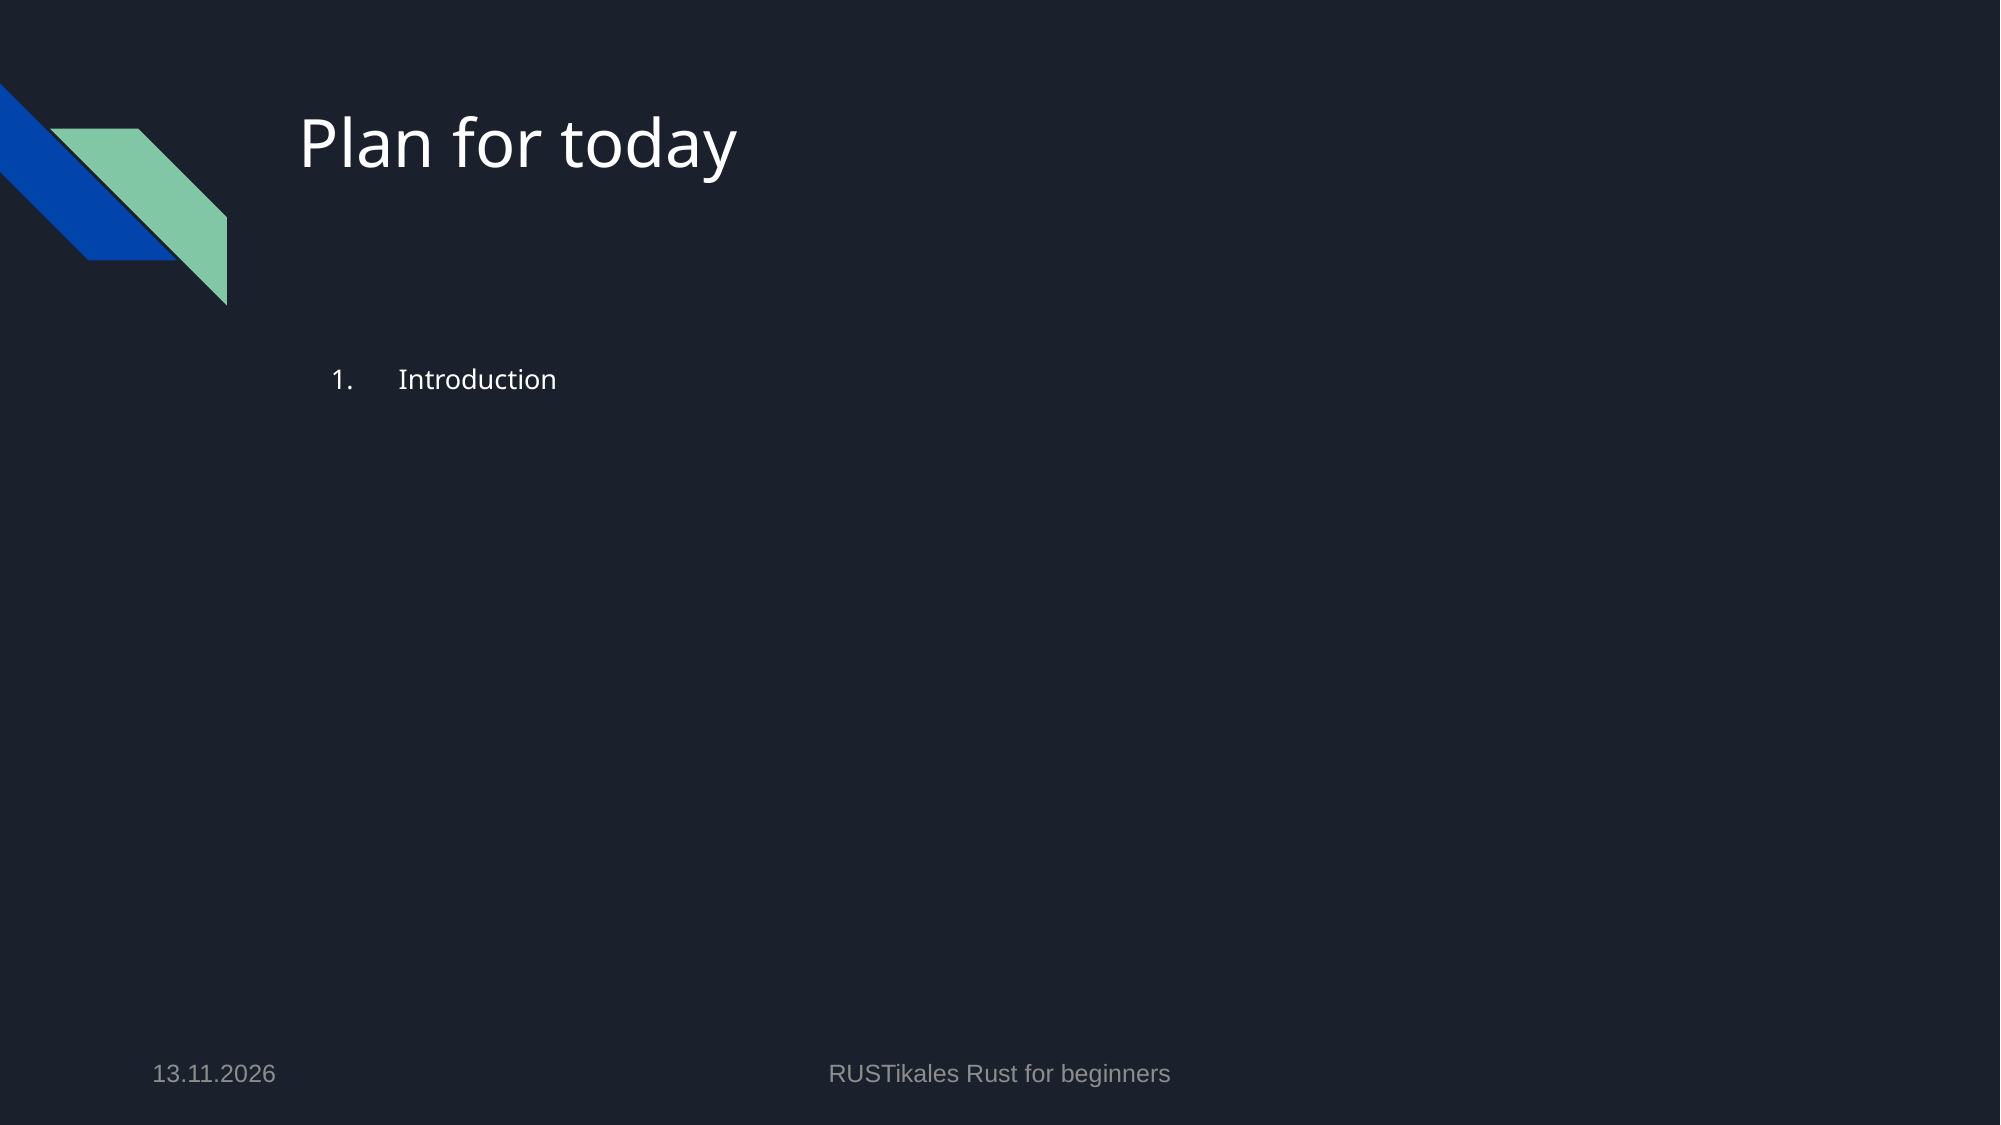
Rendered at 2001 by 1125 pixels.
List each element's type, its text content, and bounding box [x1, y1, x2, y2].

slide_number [137, 1042, 588, 1103]
list Introduction [283, 342, 1824, 980]
title Plan for today [283, 86, 1824, 287]
footer RUSTikales Rust for beginners [662, 1042, 1338, 1103]
